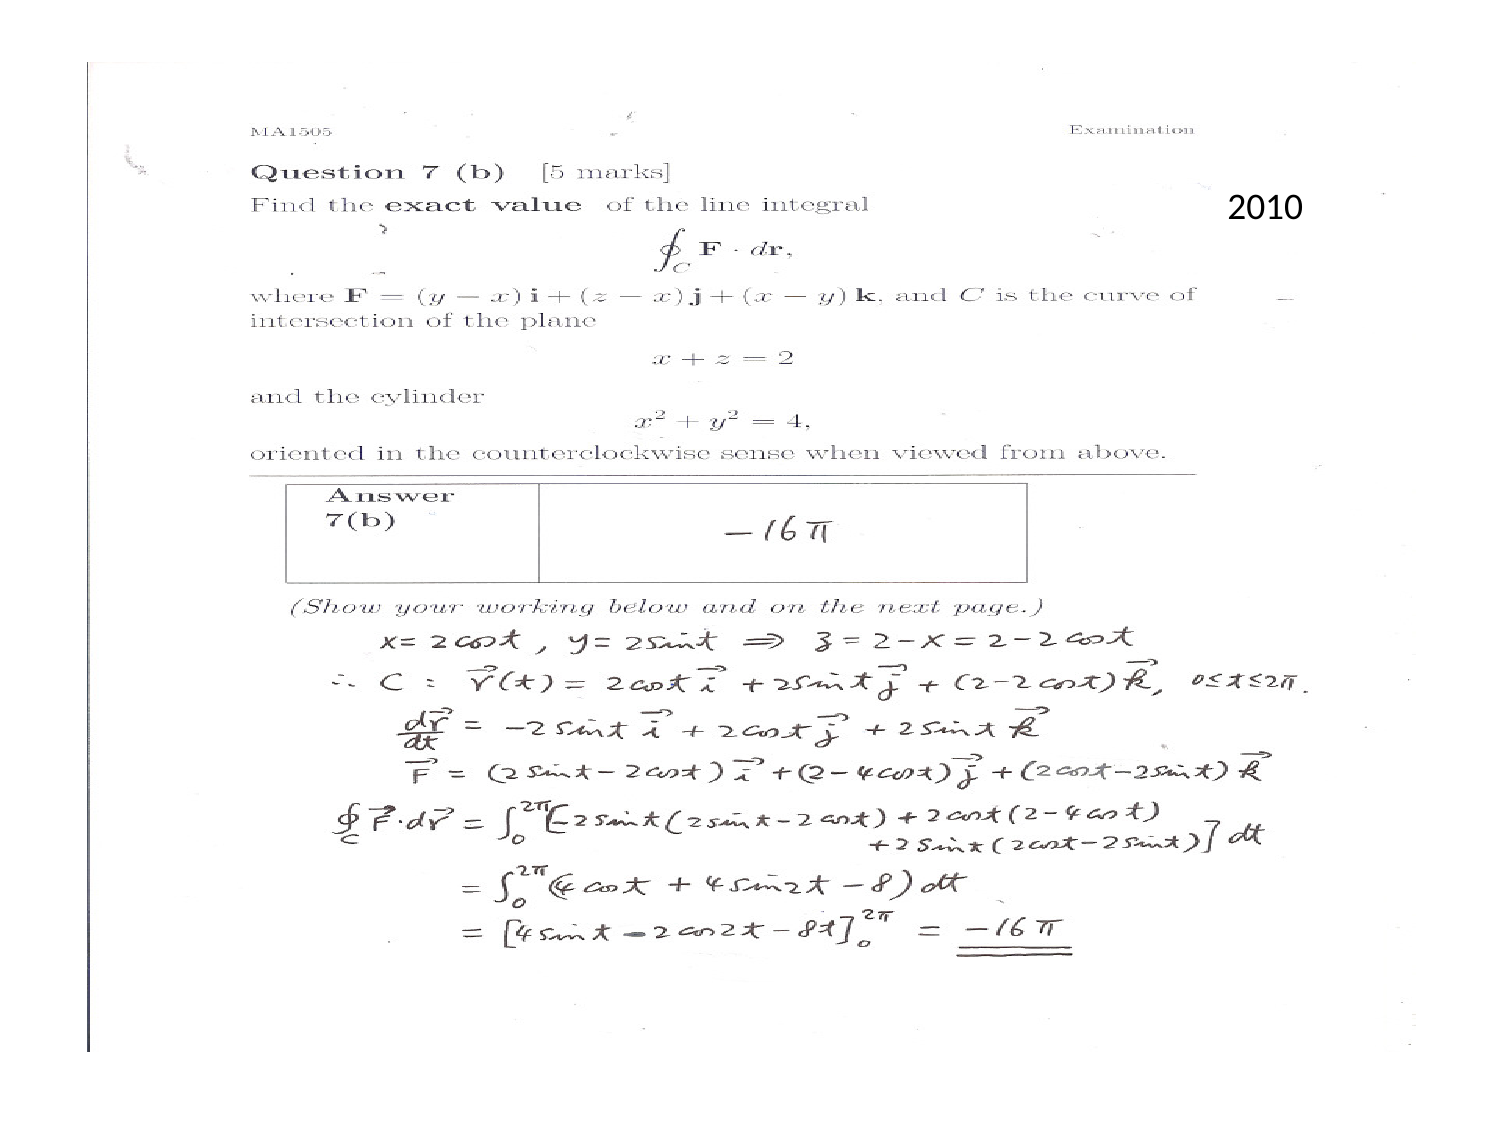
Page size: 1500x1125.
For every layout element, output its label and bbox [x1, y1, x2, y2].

picture [87, 62, 1416, 1052]
